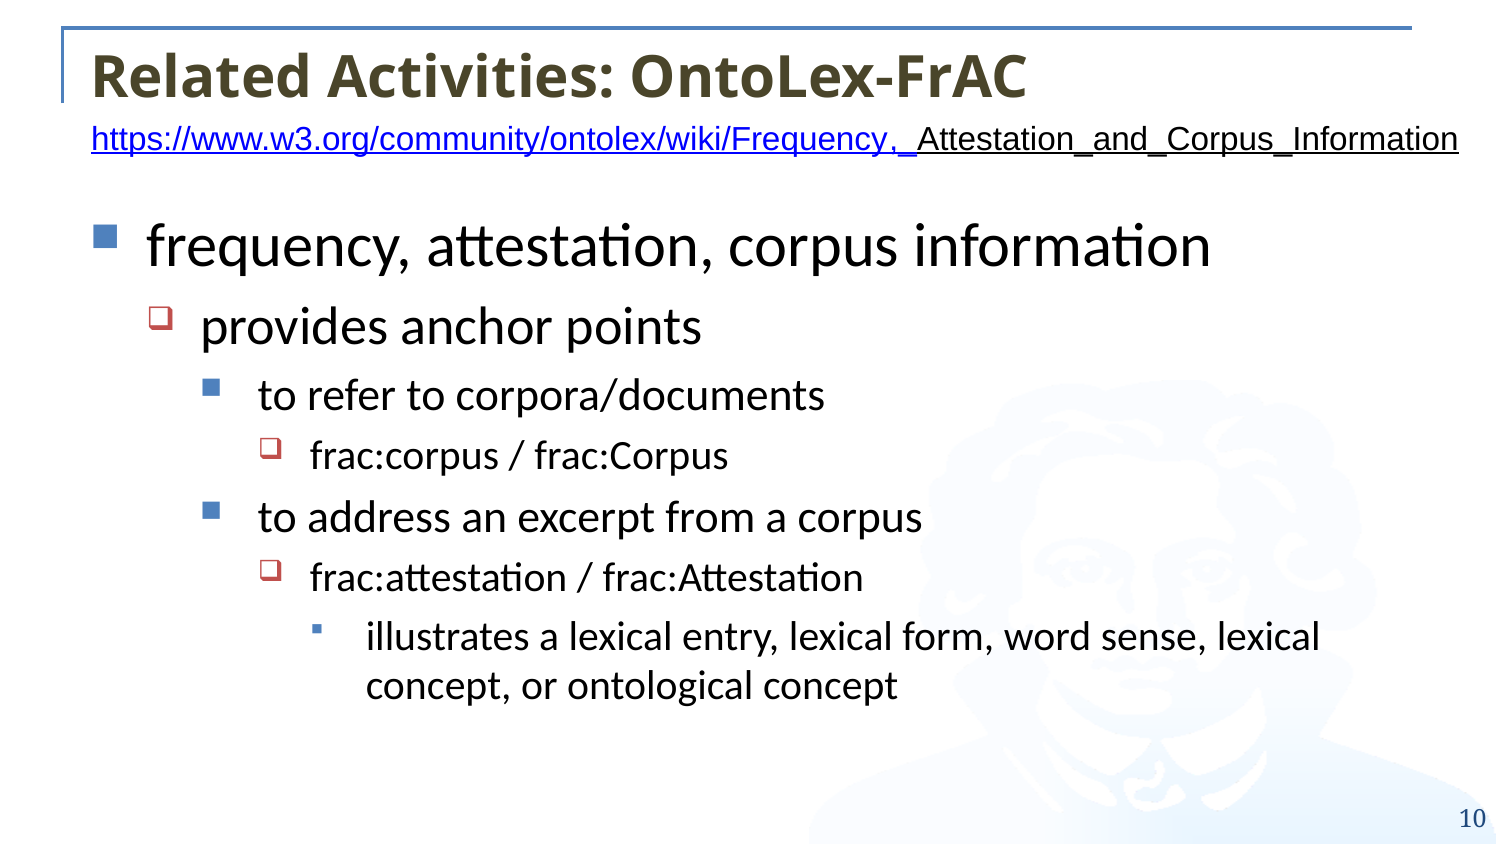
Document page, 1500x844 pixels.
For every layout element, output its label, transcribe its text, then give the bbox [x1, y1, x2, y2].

text_box https://www.w3.org/community/ontolex/wiki/Frequency,_Attestation_and_Corpus_Information [76, 109, 1484, 164]
slide_number 10 [1151, 787, 1500, 844]
list frequency, attestation, corpus information provides anchor points to refer to corpora/documents frac:corpus / frac:Corpus to address an excerpt from a corpus frac:attestation / frac:Attestation illustrates a lexical entry, lexical form, word sense, lexical concept, or ontological concept [75, 196, 1425, 755]
title Related Activities: OntoLex-FrAC [75, 32, 1425, 173]
